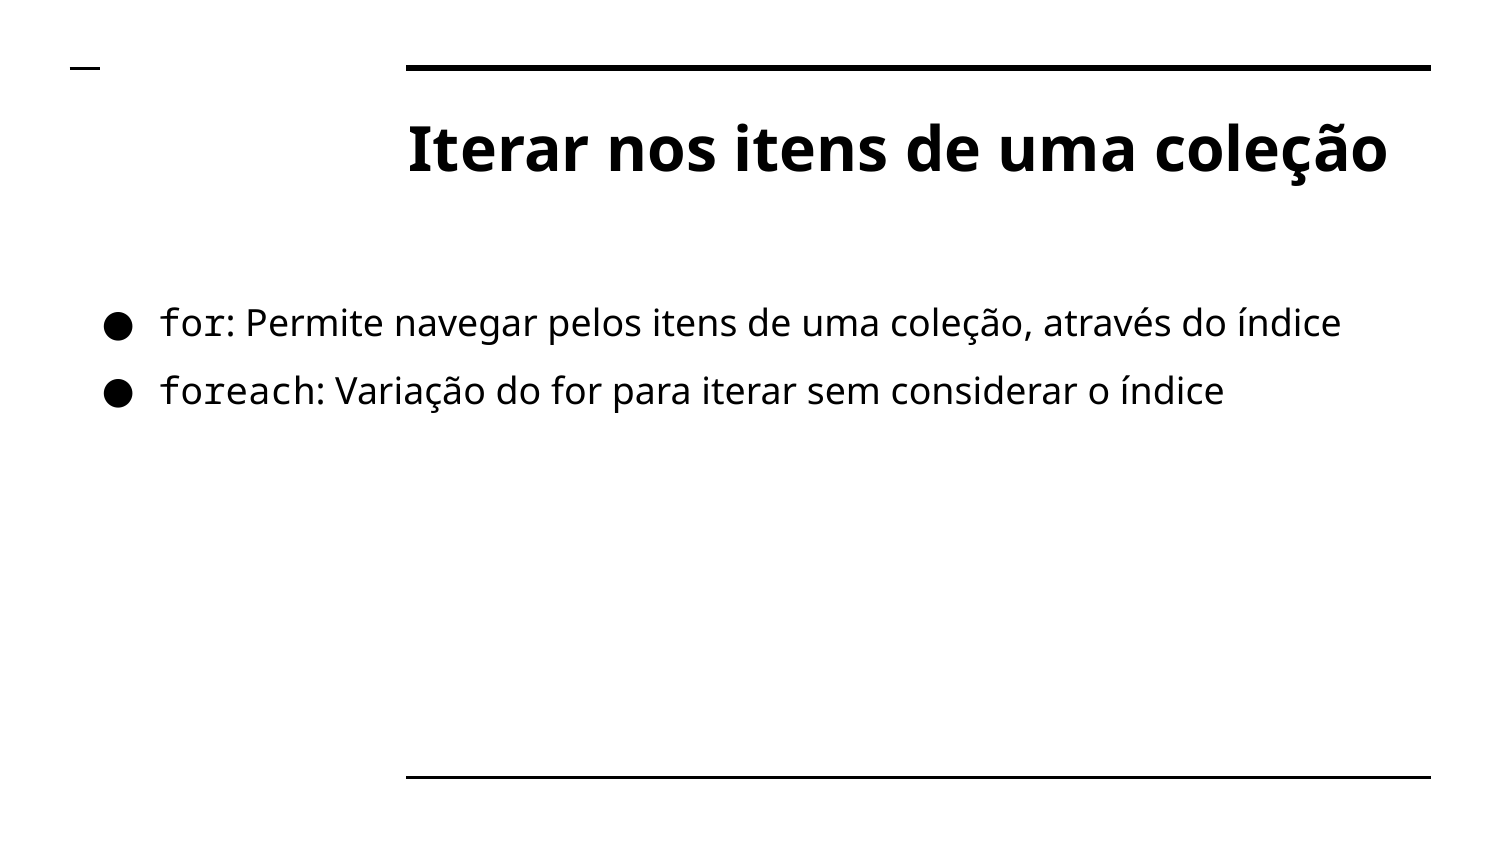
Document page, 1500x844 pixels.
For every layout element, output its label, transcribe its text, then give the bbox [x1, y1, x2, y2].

list for: Permite navegar pelos itens de uma coleção, através do índice foreach: Variação do for para iterar sem considerar o índice [68, 261, 1433, 755]
title Iterar nos itens de uma coleção [393, 94, 1431, 199]
